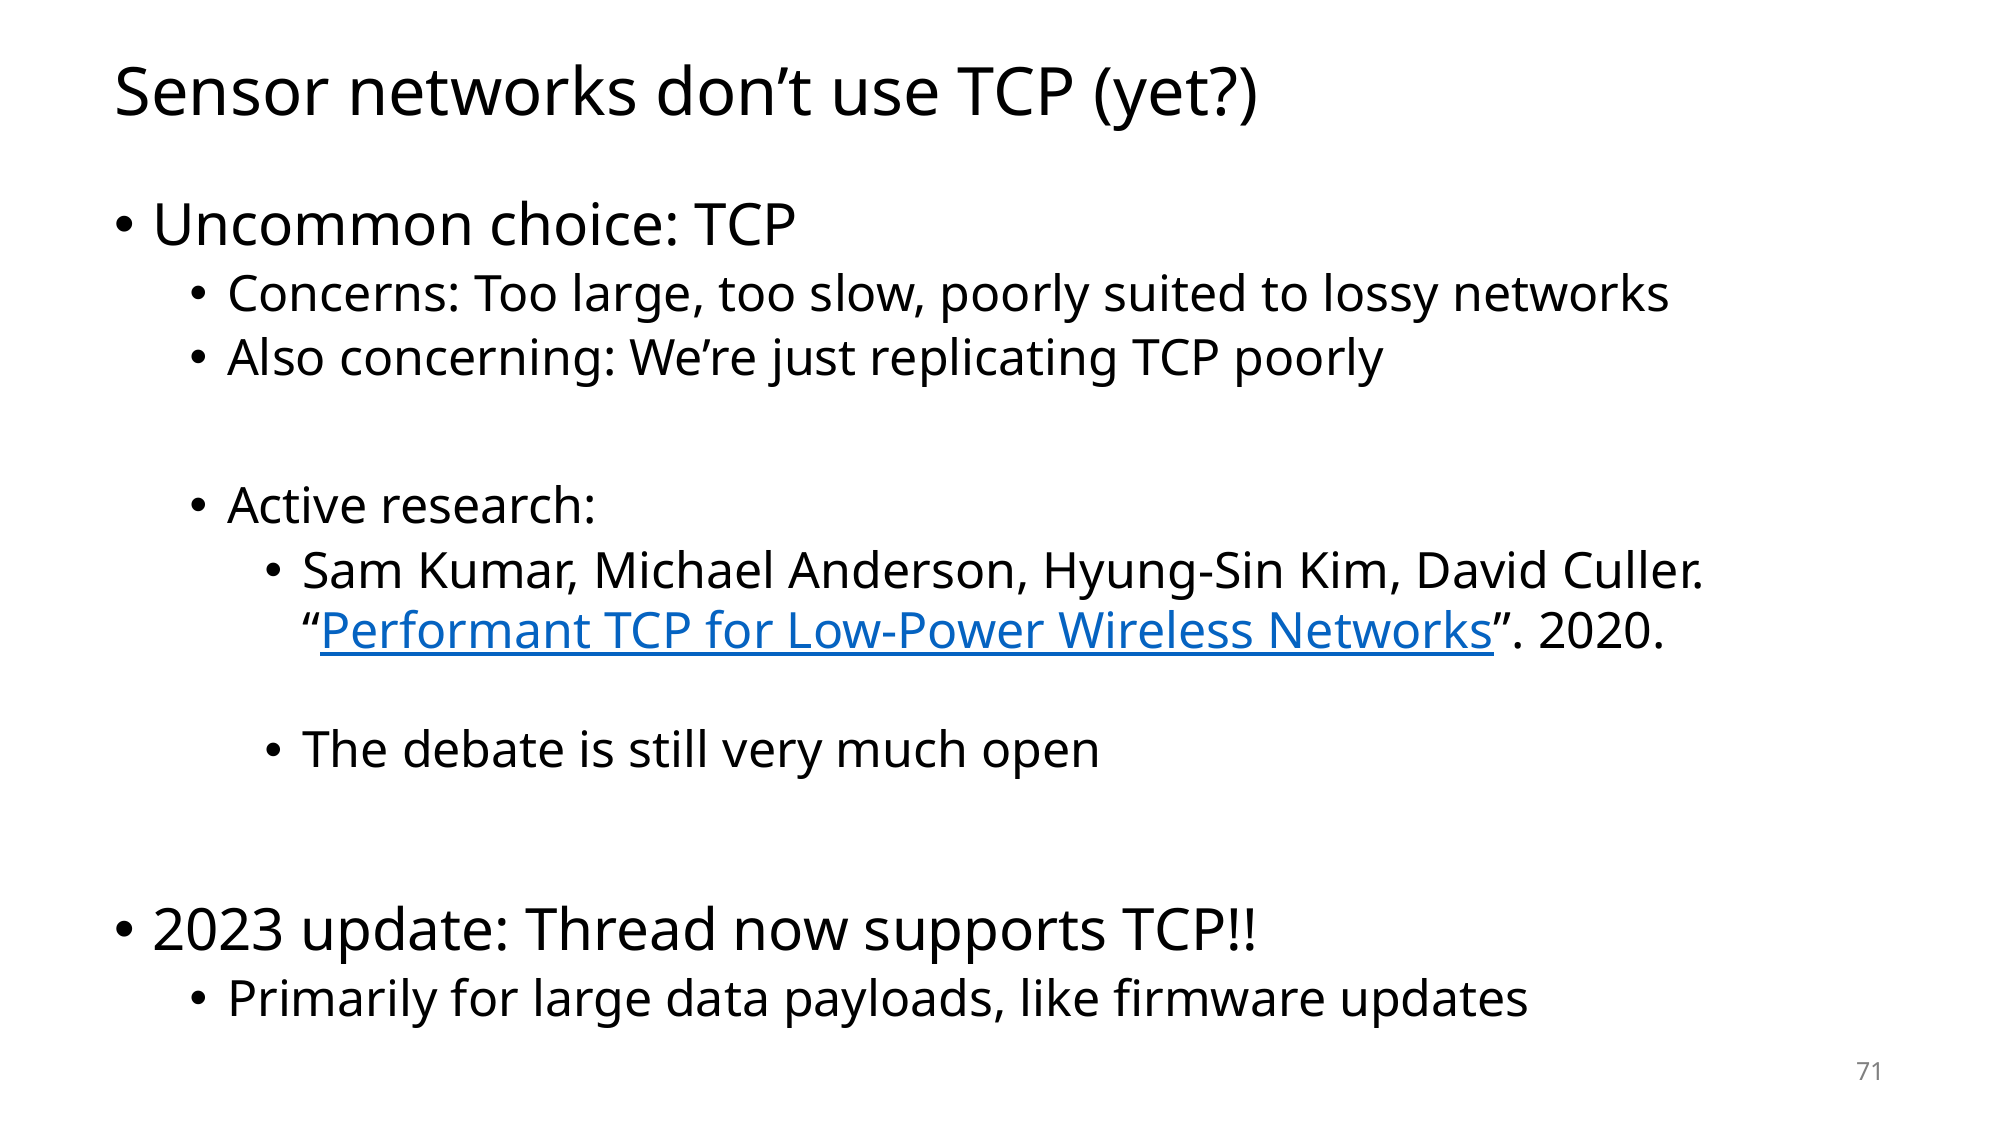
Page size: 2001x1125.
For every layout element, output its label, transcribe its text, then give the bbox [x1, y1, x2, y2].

list Uncommon choice: TCP Concerns: Too large, too slow, poorly suited to lossy networks Also concerning: We’re just replicating TCP poorly Active research: Sam Kumar, Michael Anderson, Hyung-Sin Kim, David Culler. “Performant TCP for Low-Power Wireless Networks”. 2020. The debate is still very much open 2023 update: Thread now supports TCP!! Primarily for large data payloads, like firmware updates [99, 187, 1900, 1013]
title Sensor networks don’t use TCP (yet?) [99, 37, 1900, 150]
slide_number 71 [1749, 1042, 1900, 1103]
